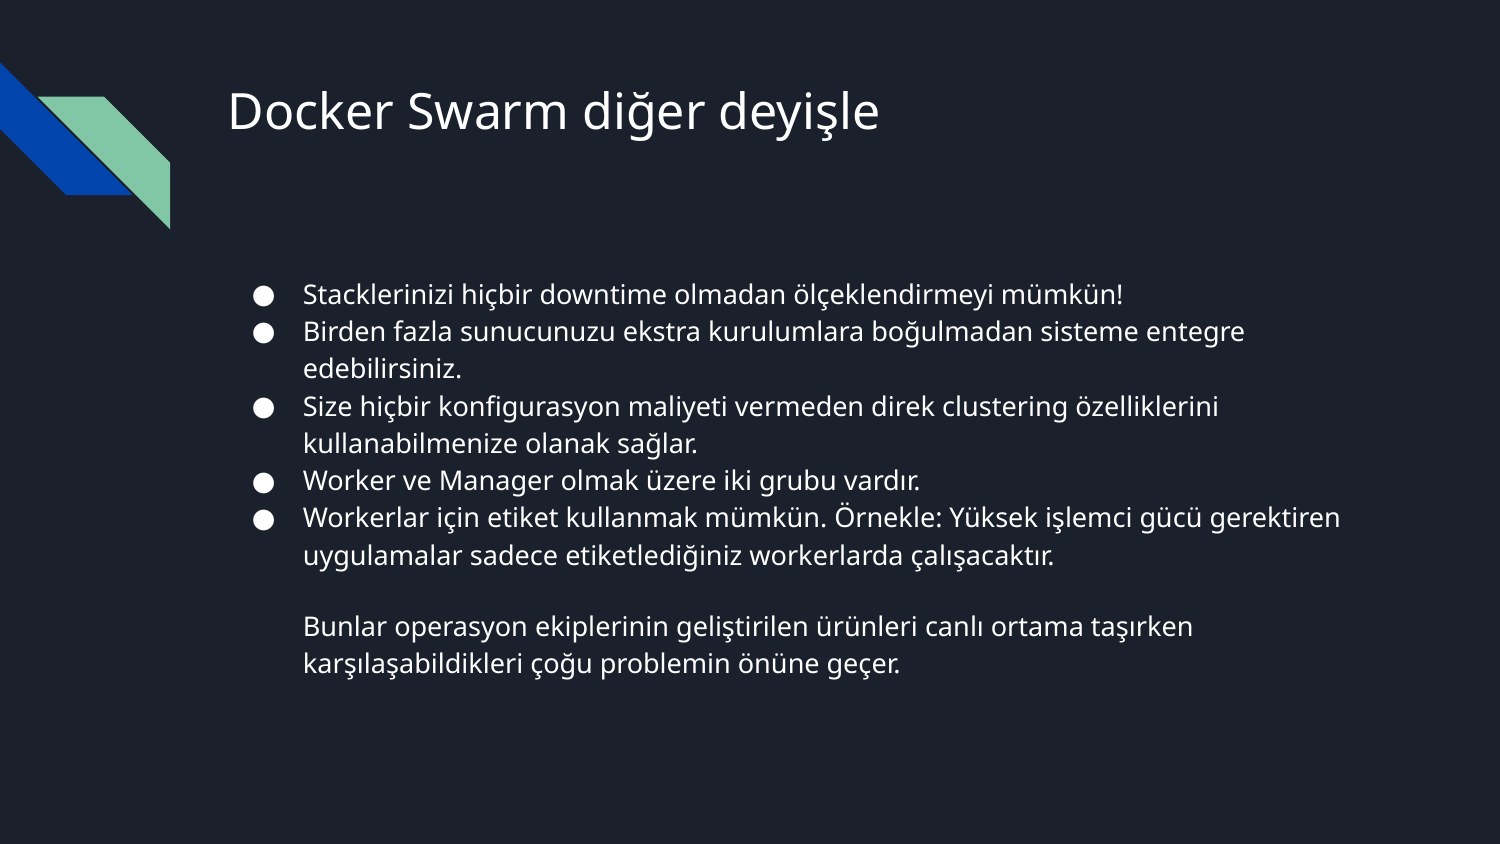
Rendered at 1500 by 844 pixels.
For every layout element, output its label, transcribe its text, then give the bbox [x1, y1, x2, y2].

title Docker Swarm diğer deyişle [212, 64, 1368, 215]
list Stacklerinizi hiçbir downtime olmadan ölçeklendirmeyi mümkün! Birden fazla sunucunuzu ekstra kurulumlara boğulmadan sisteme entegre edebilirsiniz. Size hiçbir konfigurasyon maliyeti vermeden direk clustering özelliklerini kullanabilmenize olanak sağlar. Worker ve Manager olmak üzere iki grubu vardır. Workerlar için etiket kullanmak mümkün. Örnekle: Yüksek işlemci gücü gerektiren uygulamalar sadece etiketlediğiniz workerlarda çalışacaktır. Bunlar operasyon ekiplerinin geliştirilen ürünleri canlı ortama taşırken karşılaşabildikleri çoğu problemin önüne geçer. [212, 257, 1368, 735]
